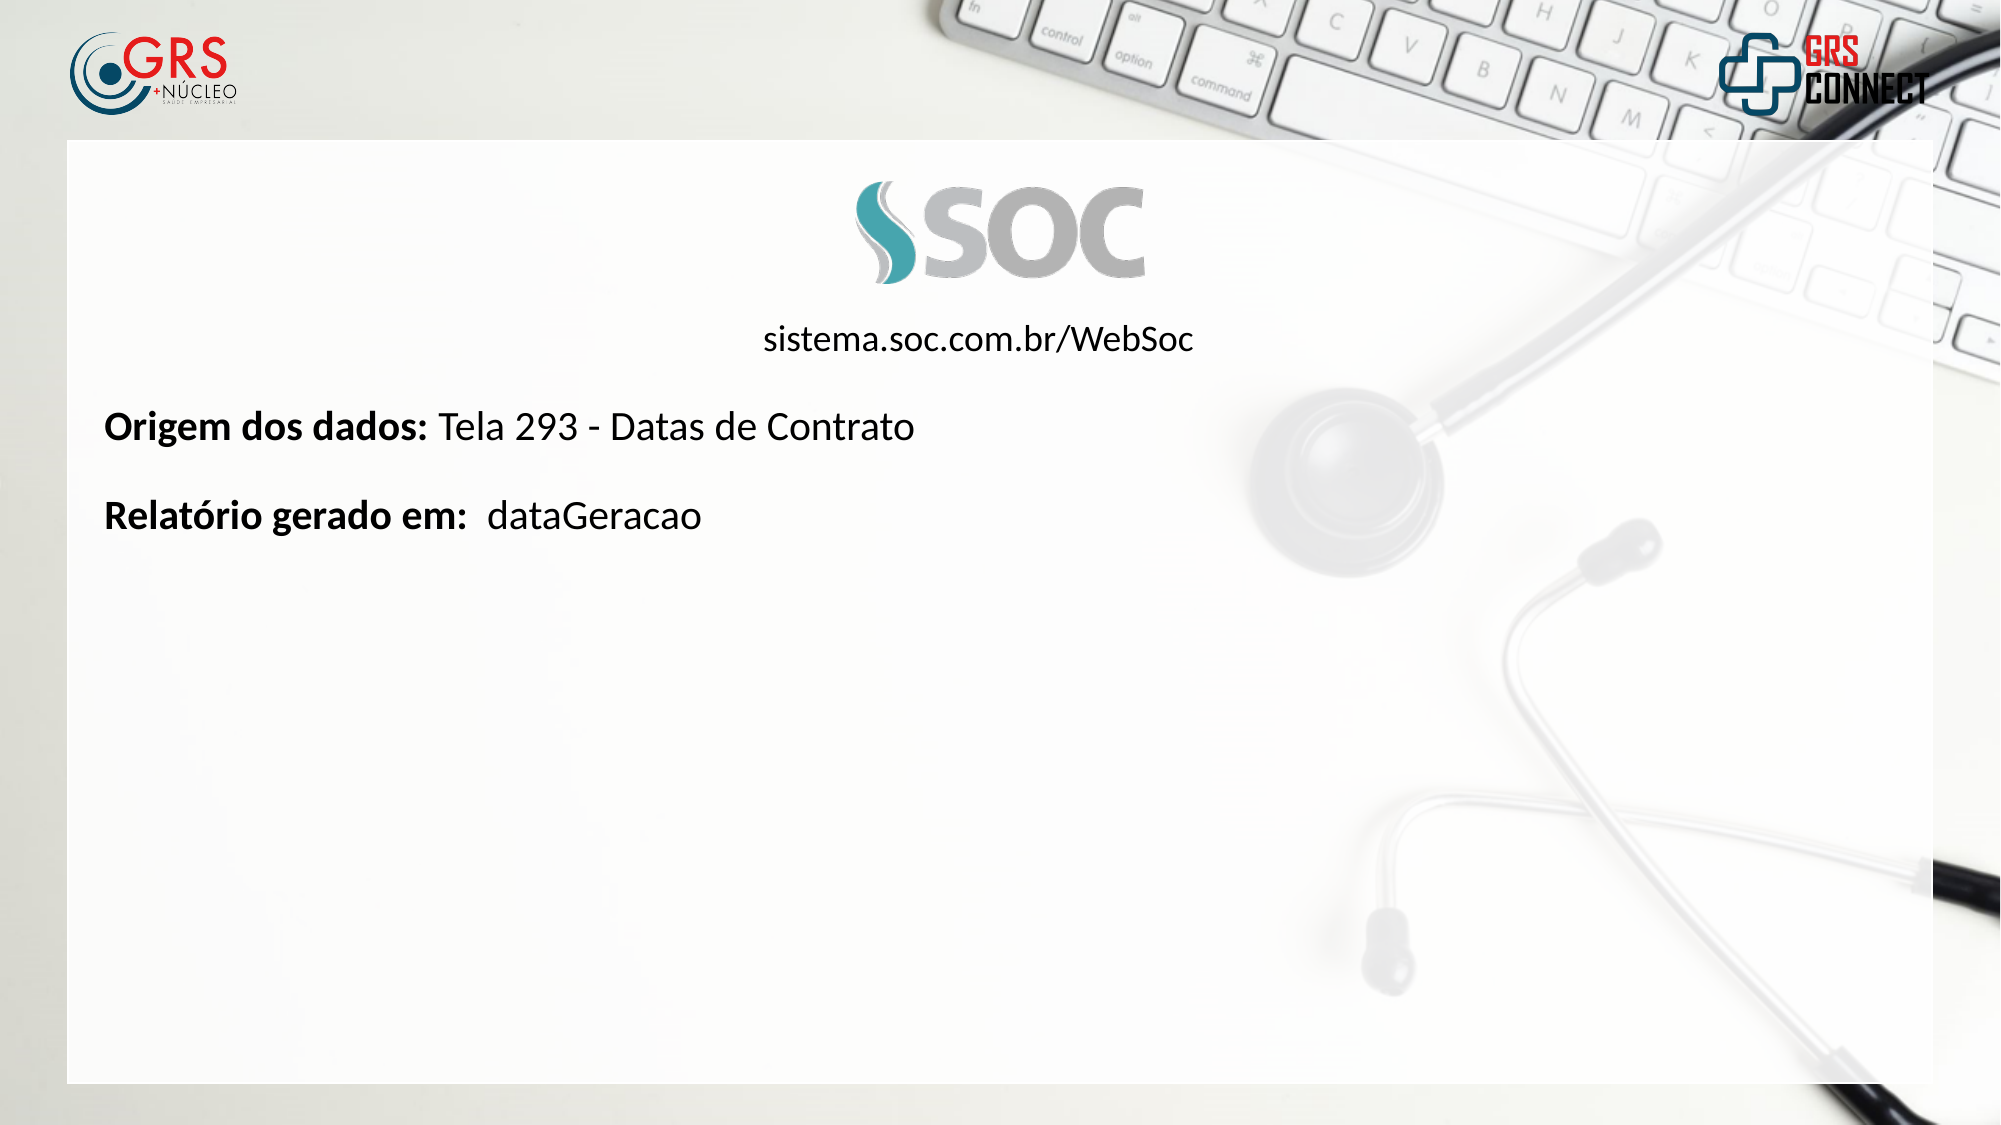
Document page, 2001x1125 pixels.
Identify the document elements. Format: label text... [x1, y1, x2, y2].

picture [0, 0, 2001, 1125]
text_box Origem dos dados: Tela 293 - Datas de Contrato [89, 391, 1045, 457]
text_box sistema.soc.com.br/WebSoc [748, 307, 1252, 367]
text_box Relatório gerado em: dataGeracao [89, 480, 1313, 546]
text_box [67, 140, 1933, 1084]
